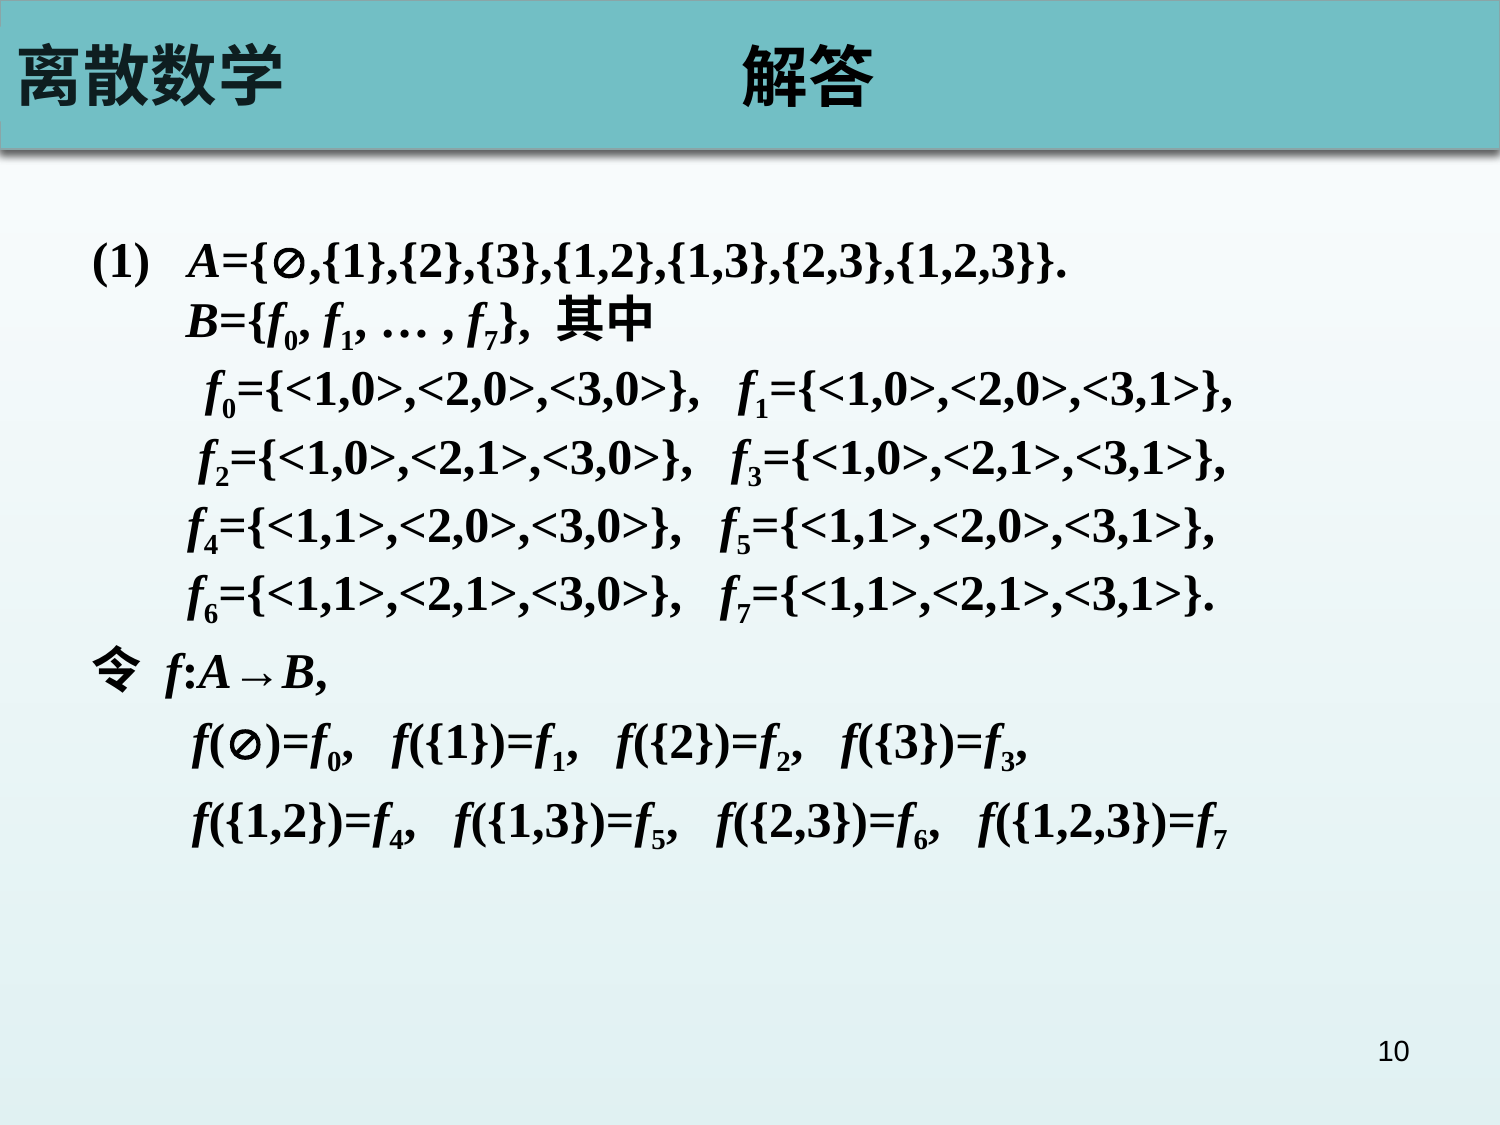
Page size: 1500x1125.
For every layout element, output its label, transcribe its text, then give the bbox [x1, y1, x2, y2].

slide_number 10 [1074, 1024, 1425, 1103]
title 解答 [306, 40, 1311, 109]
list (1) A={,{1},{2},{3},{1,2},{1,3},{2,3},{1,2,3}}. B={f0, f1, … , f7}, 其中 f0={<1,0>,<2,0>,<3,0>}, f1={<1,0>,<2,0>,<3,1>}, f2={<1,0>,<2,1>,<3,0>}, f3={<1,0>,<2,1>,<3,1>}, f4={<1,1>,<2,0>,<3,0>}, f5={<1,1>,<2,0>,<3,1>}, f6={<1,1>,<2,1>,<3,0>}, f7={<1,1>,<2,1>,<3,1>}. 令 f:A→B, f()=f0, f({1})=f1, f({2})=f2, f({3})=f3, f({1,2})=f4, f({1,3})=f5, f({2,3})=f6, f({1,2,3})=f7 [76, 220, 1427, 963]
